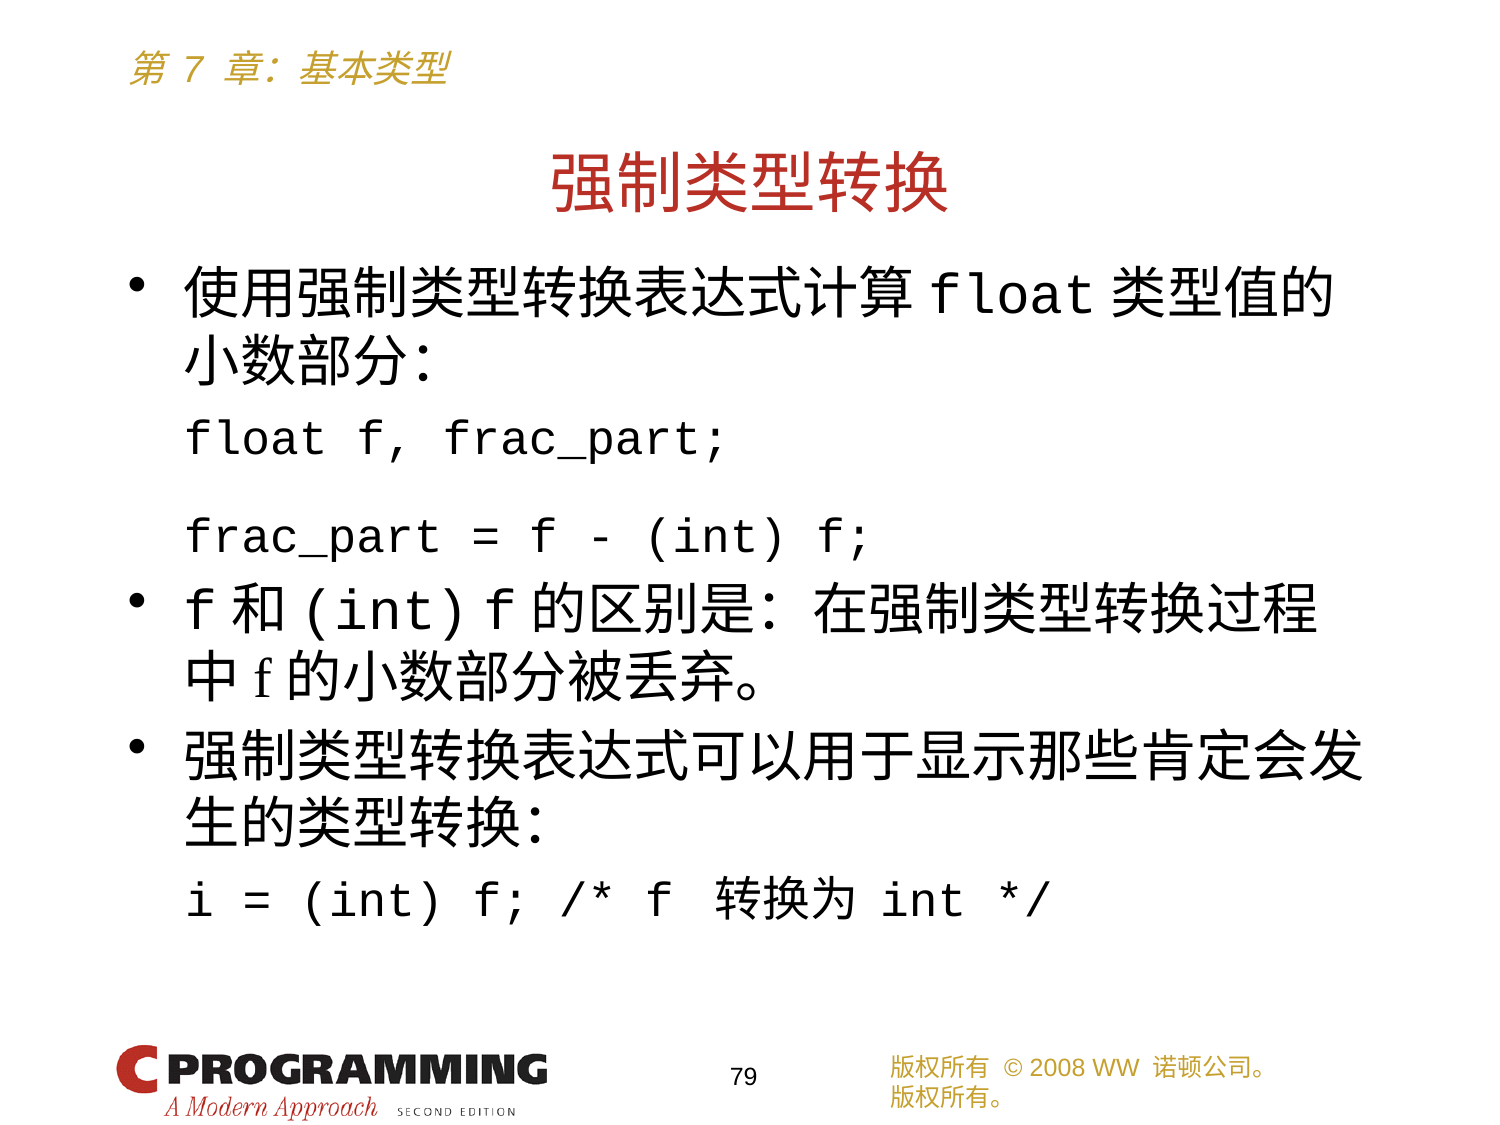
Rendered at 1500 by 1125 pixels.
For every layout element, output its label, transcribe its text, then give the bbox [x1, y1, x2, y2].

slide_number 79 [687, 1049, 801, 1101]
picture [112, 1041, 550, 1123]
list 使用强制类型转换表达式计算float类型值的小数部分： float f, frac_part; frac_part = f - (int) f; f和(int) f的区别是：在强制类型转换过程中f的小数部分被丢弃。 强制类型转换表达式可以用于显示那些肯定会发生的类型转换： i = (int) f; /* f 转换为 int */ [112, 249, 1388, 1038]
title 强制类型转换 [112, 125, 1388, 238]
footer 版权所有 © 2008 WW 诺顿公司。 版权所有。 [874, 1043, 1388, 1119]
